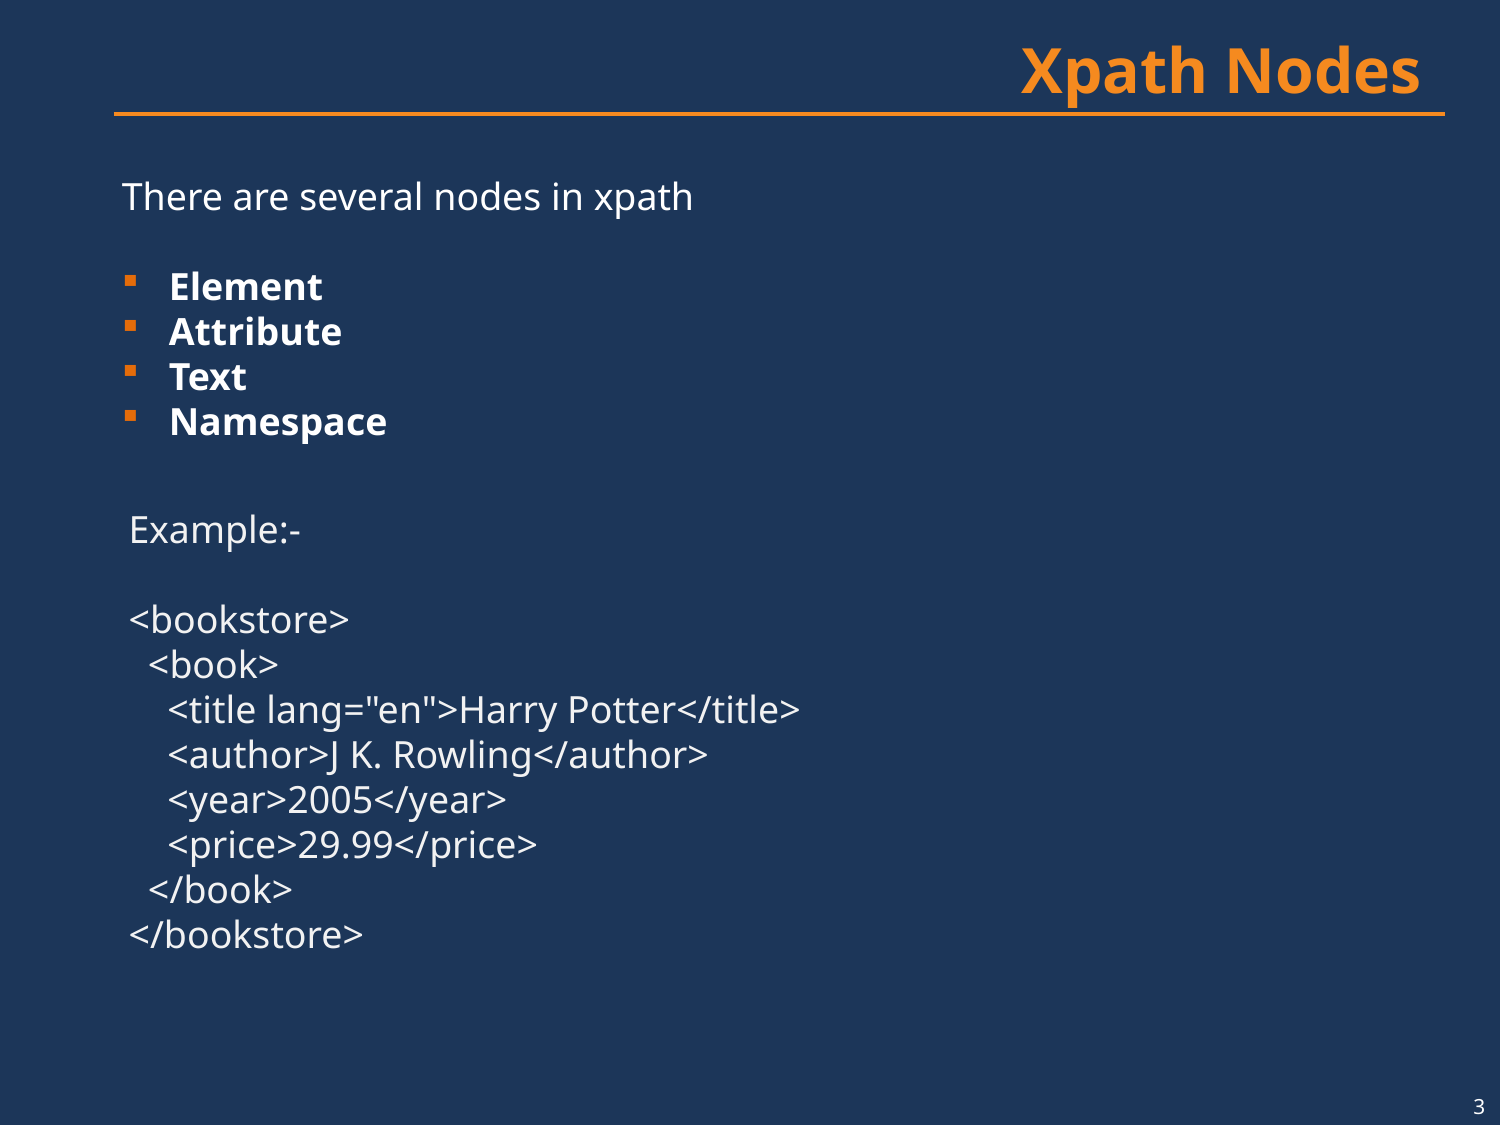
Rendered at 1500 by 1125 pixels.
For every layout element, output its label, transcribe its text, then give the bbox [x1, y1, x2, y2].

text_box Xpath Nodes [86, 30, 1422, 112]
text_box Example:- <bookstore> <book> <title lang="en">Harry Potter</title> <author>J K. Rowling</author> <year>2005</year> <price>29.99</price> </book> </bookstore> [113, 498, 1426, 1009]
text_box There are several nodes in xpath Element Attribute Text Namespace [107, 165, 1442, 496]
